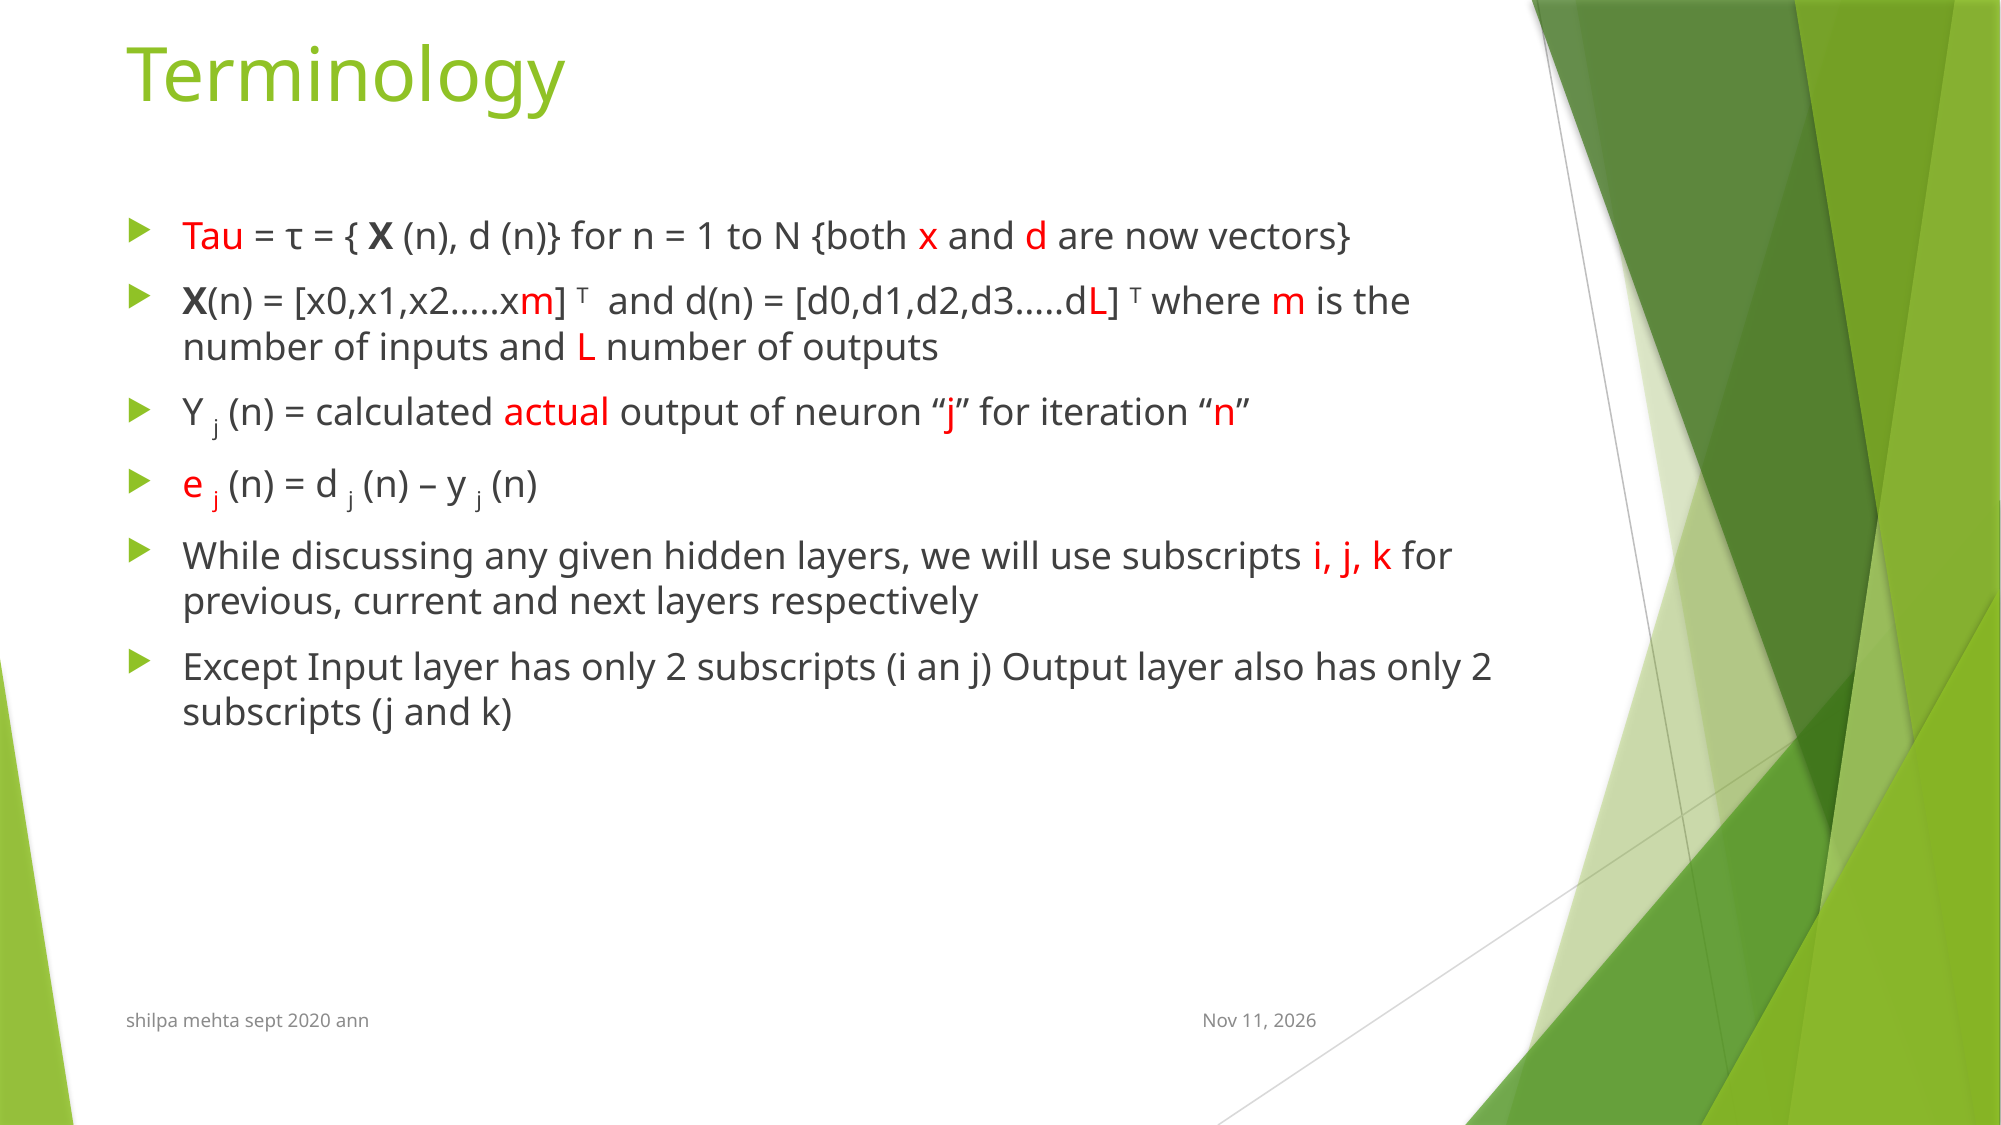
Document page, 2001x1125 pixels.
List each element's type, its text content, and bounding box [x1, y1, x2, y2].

footer shilpa mehta sept 2020 ann [111, 991, 1145, 1051]
title Terminology [111, 18, 1522, 150]
list Tau = τ = { X (n), d (n)} for n = 1 to N {both x and d are now vectors} X(n) = [x0,x1,x2…..xm] T and d(n) = [d0,d1,d2,d3…..dL] T where m is the number of inputs and L number of outputs Y j (n) = calculated actual output of neuron “j” for iteration “n” e j (n) = d j (n) – y j (n) While discussing any given hidden layers, we will use subscripts i, j, k for previous, current and next layers respectively Except Input layer has only 2 subscripts (i an j) Output layer also has only 2 subscripts (j and k) [111, 204, 1522, 937]
slide_number 5-Oct-21 [1181, 991, 1332, 1051]
